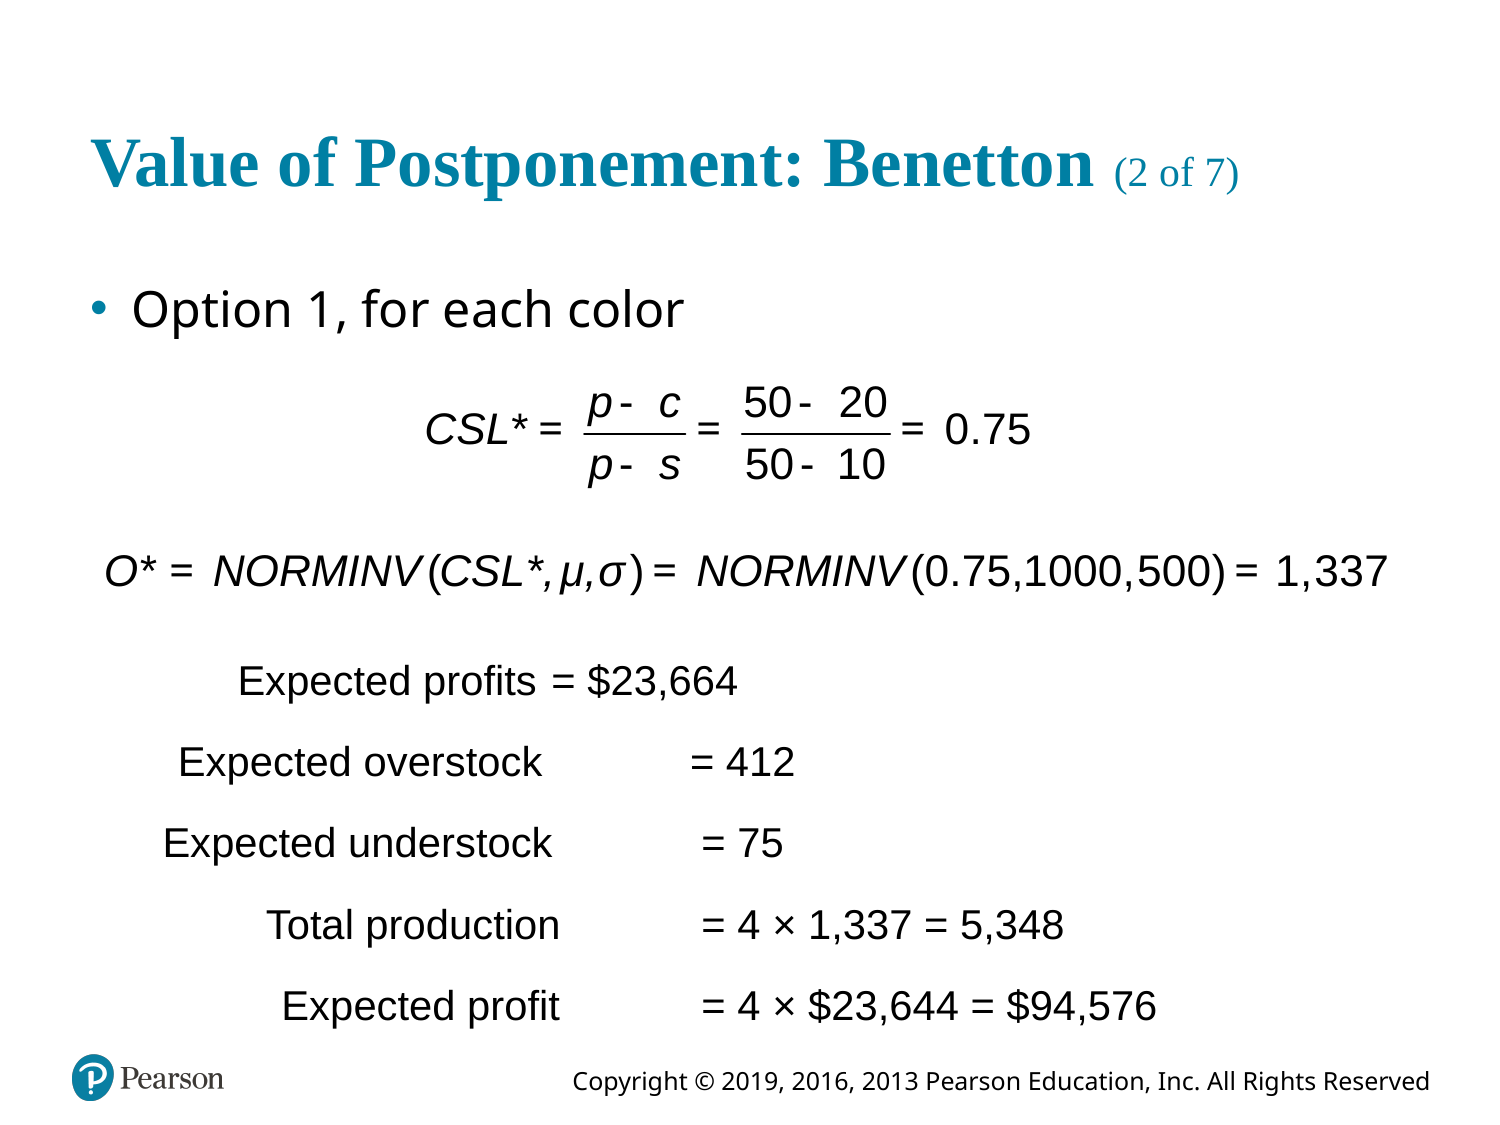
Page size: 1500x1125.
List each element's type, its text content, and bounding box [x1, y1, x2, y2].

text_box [100, 545, 1400, 606]
title Value of Postponement: Benetton (2 of 7) [75, 0, 1425, 216]
list Option 1, for each color [75, 262, 1425, 931]
list Expected profits = $23,664 Expected overstock = 412 Expected understock = 75 Total production = 4 × 1,337 = 5,348 Expected profit = 4 × $23,644 = $94,576 [75, 638, 1400, 1125]
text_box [420, 374, 1038, 497]
